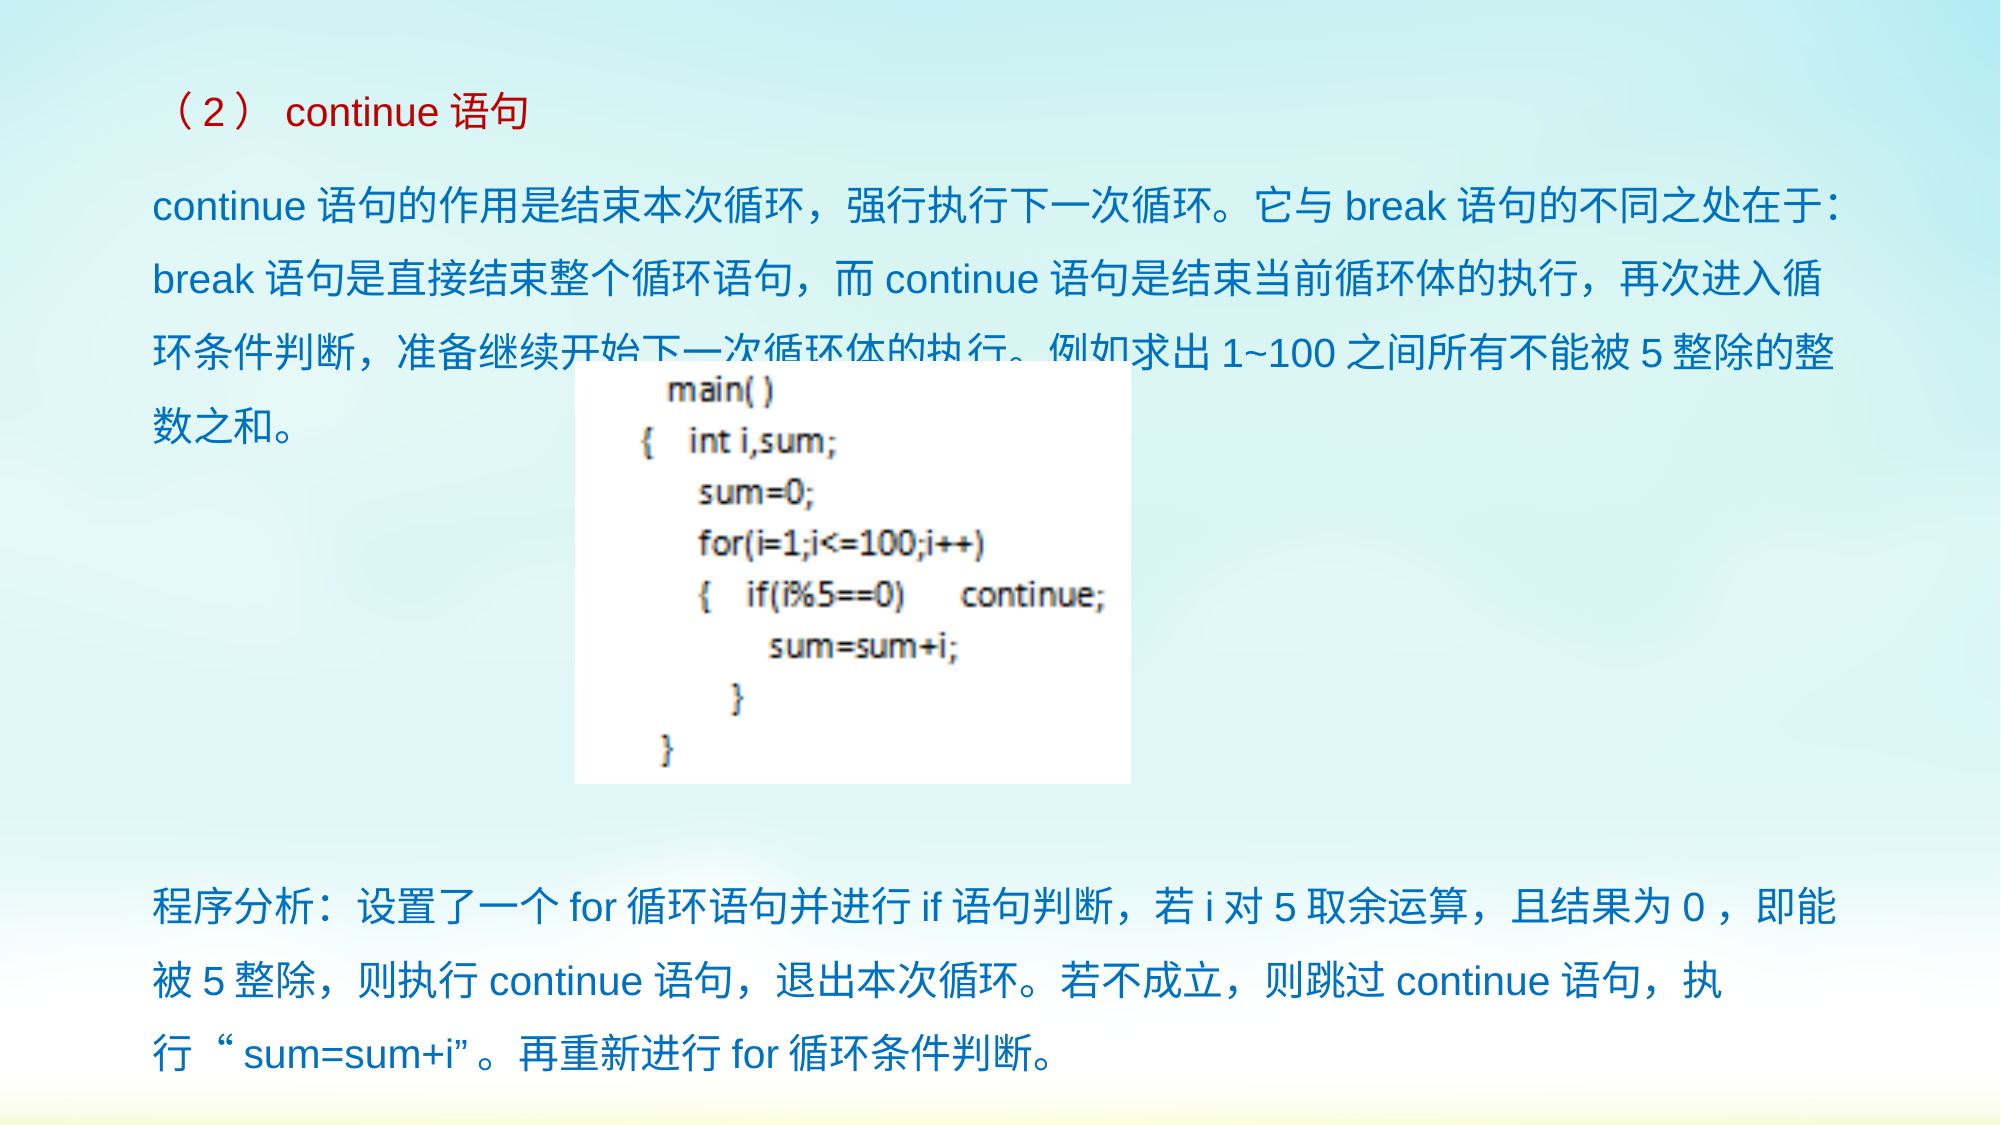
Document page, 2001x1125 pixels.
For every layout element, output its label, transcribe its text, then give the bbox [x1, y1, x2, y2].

list （2）continue语句 continue语句的作用是结束本次循环，强行执行下一次循环。它与break语句的不同之处在于：break语句是直接结束整个循环语句，而continue语句是结束当前循环体的执行，再次进入循环条件判断，准备继续开始下一次循环体的执行。例如求出1~100之间所有不能被5整除的整数之和。 程序分析：设置了一个for循环语句并进行if语句判断，若i对5取余运算，且结果为0，即能被5整除，则执行continue语句，退出本次循环。若不成立，则跳过continue语句，执行“sum=sum+i”。再重新进行for循环条件判断。 [137, 53, 1863, 1092]
picture [0, 0, 2001, 1125]
